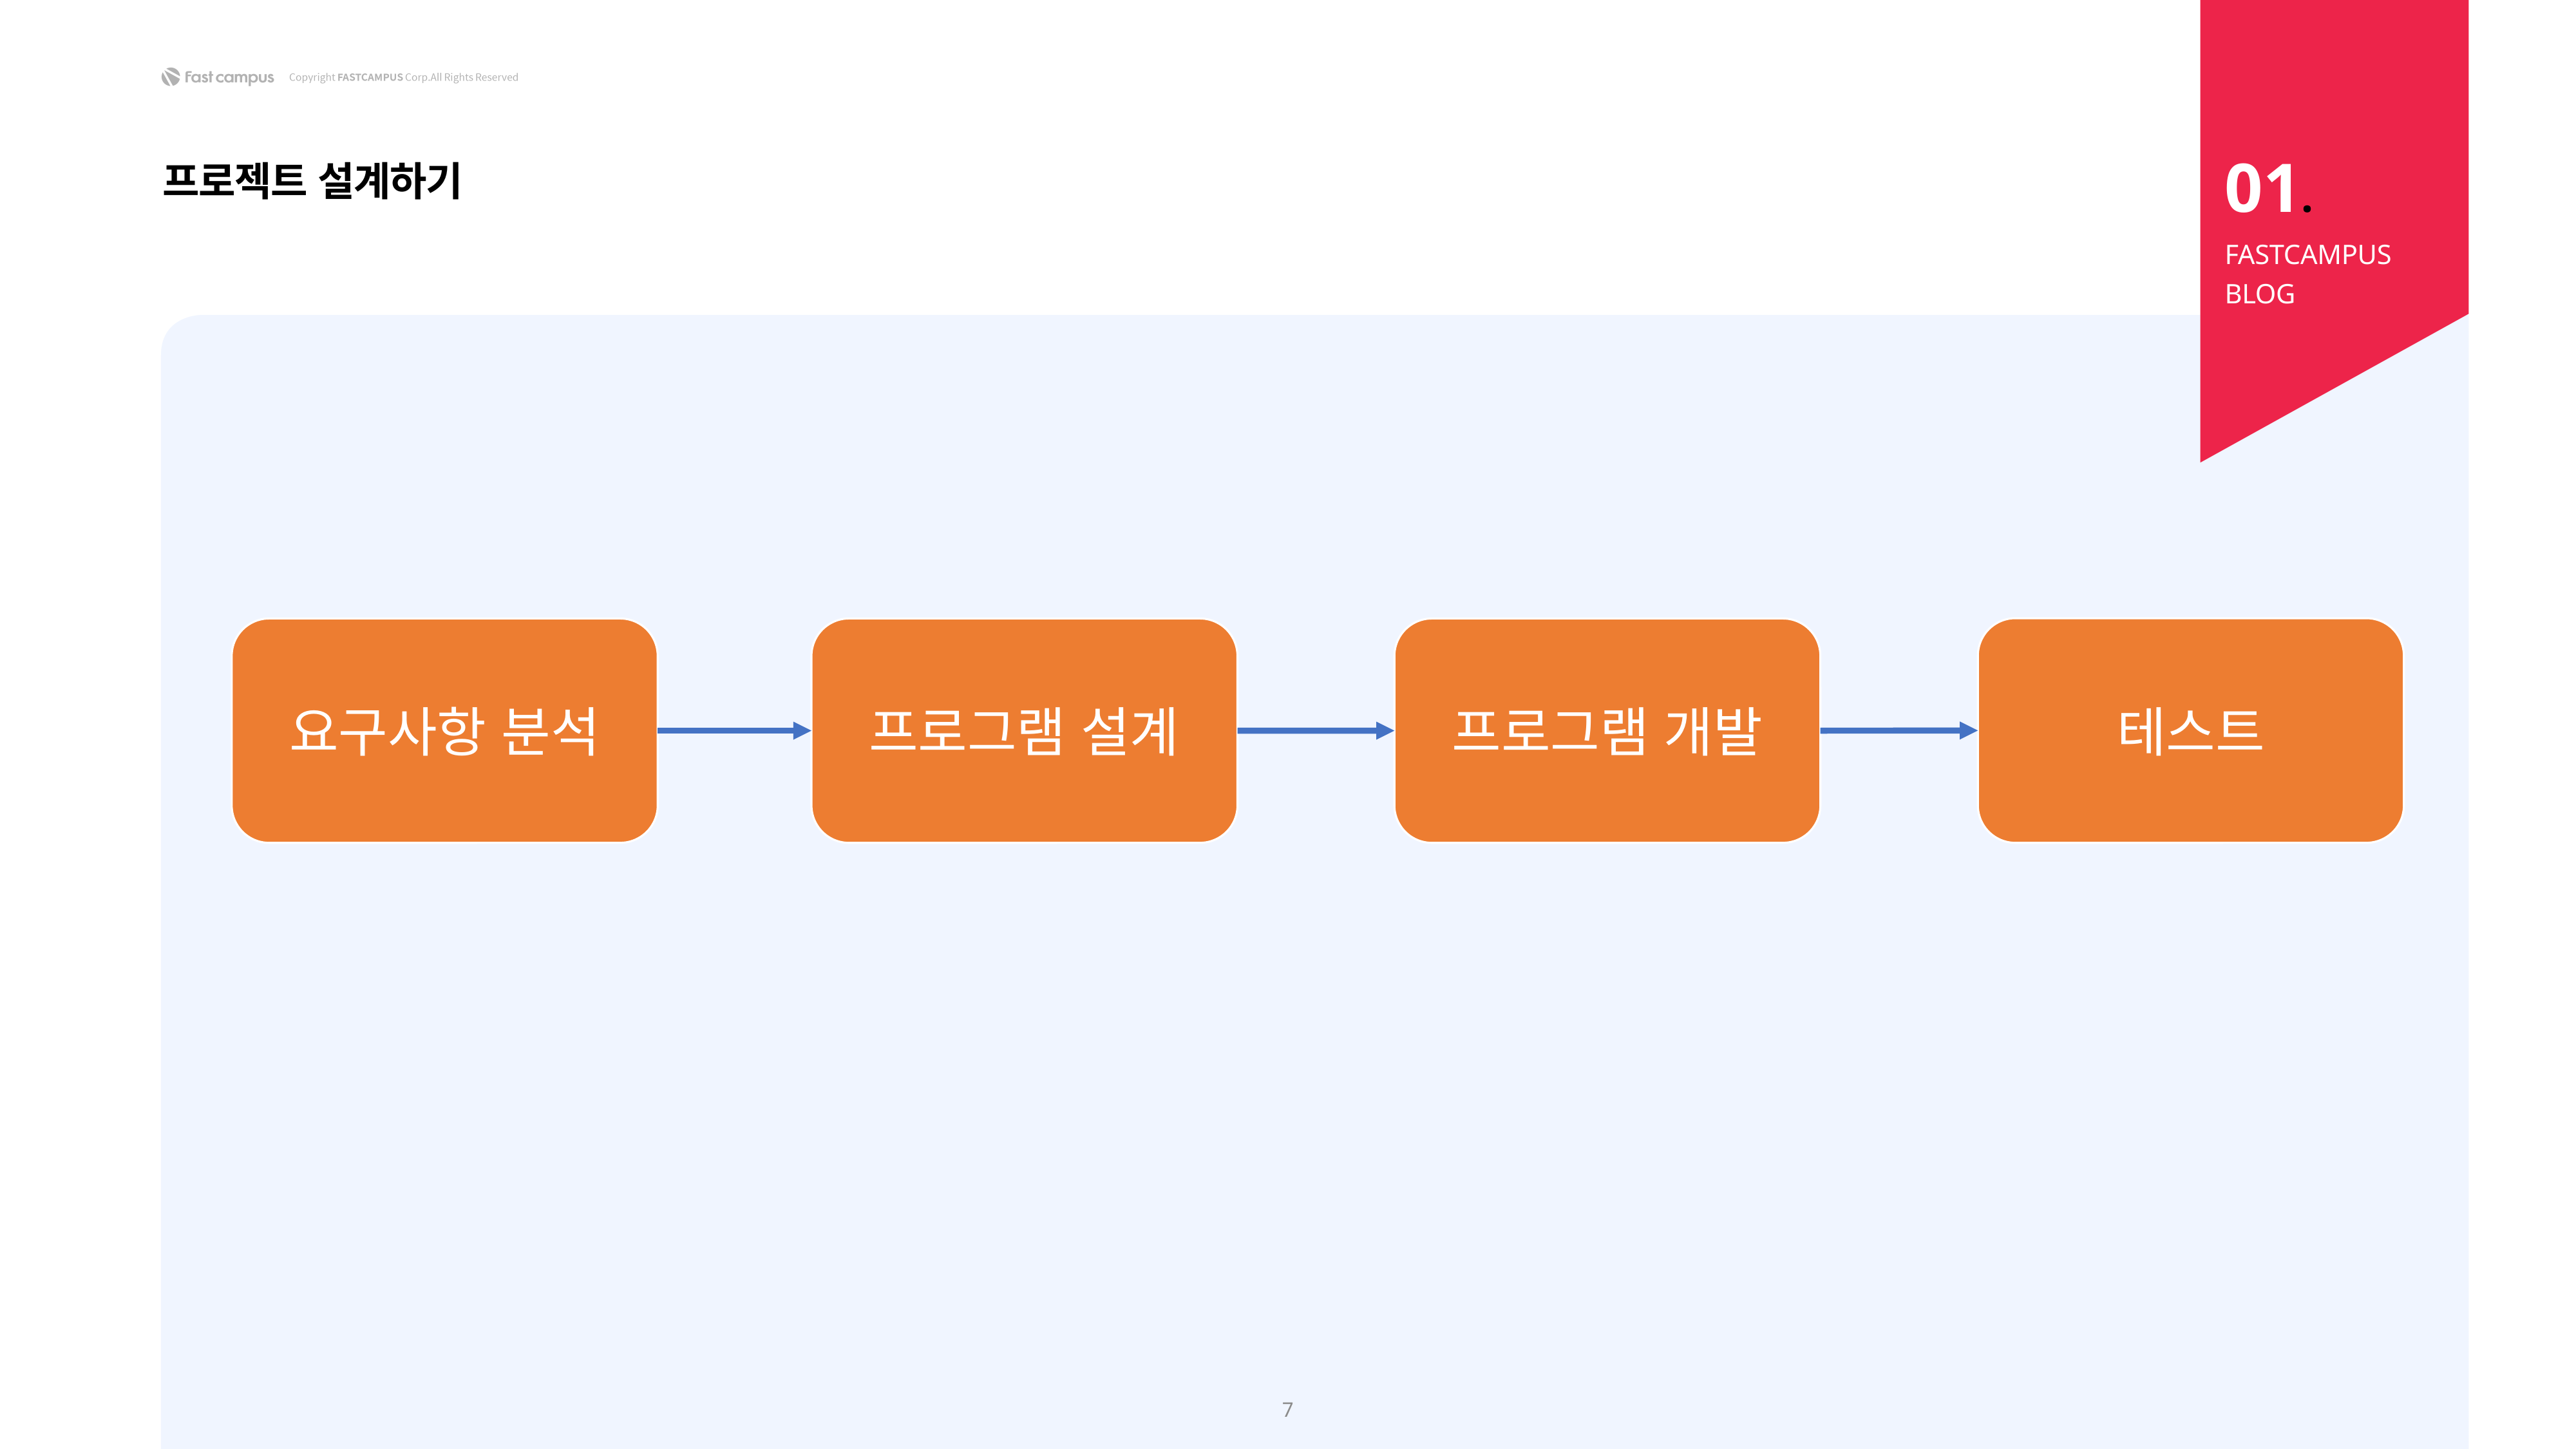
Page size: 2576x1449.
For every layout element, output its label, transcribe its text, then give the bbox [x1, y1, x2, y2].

text_box 프로젝트 설계하기 [160, 154, 763, 205]
text_box 01. [2200, 148, 2469, 232]
picture [0, 0, 2576, 1449]
text_box 프로그램 개발 [1393, 617, 1822, 844]
text_box FASTCAMPUS BLOG [2200, 232, 2469, 314]
slide_number 7 [998, 1372, 1578, 1449]
text_box 요구사항 분석 [231, 617, 659, 844]
text_box 테스트 [1976, 617, 2405, 844]
text_box 프로그램 설계 [810, 617, 1239, 844]
